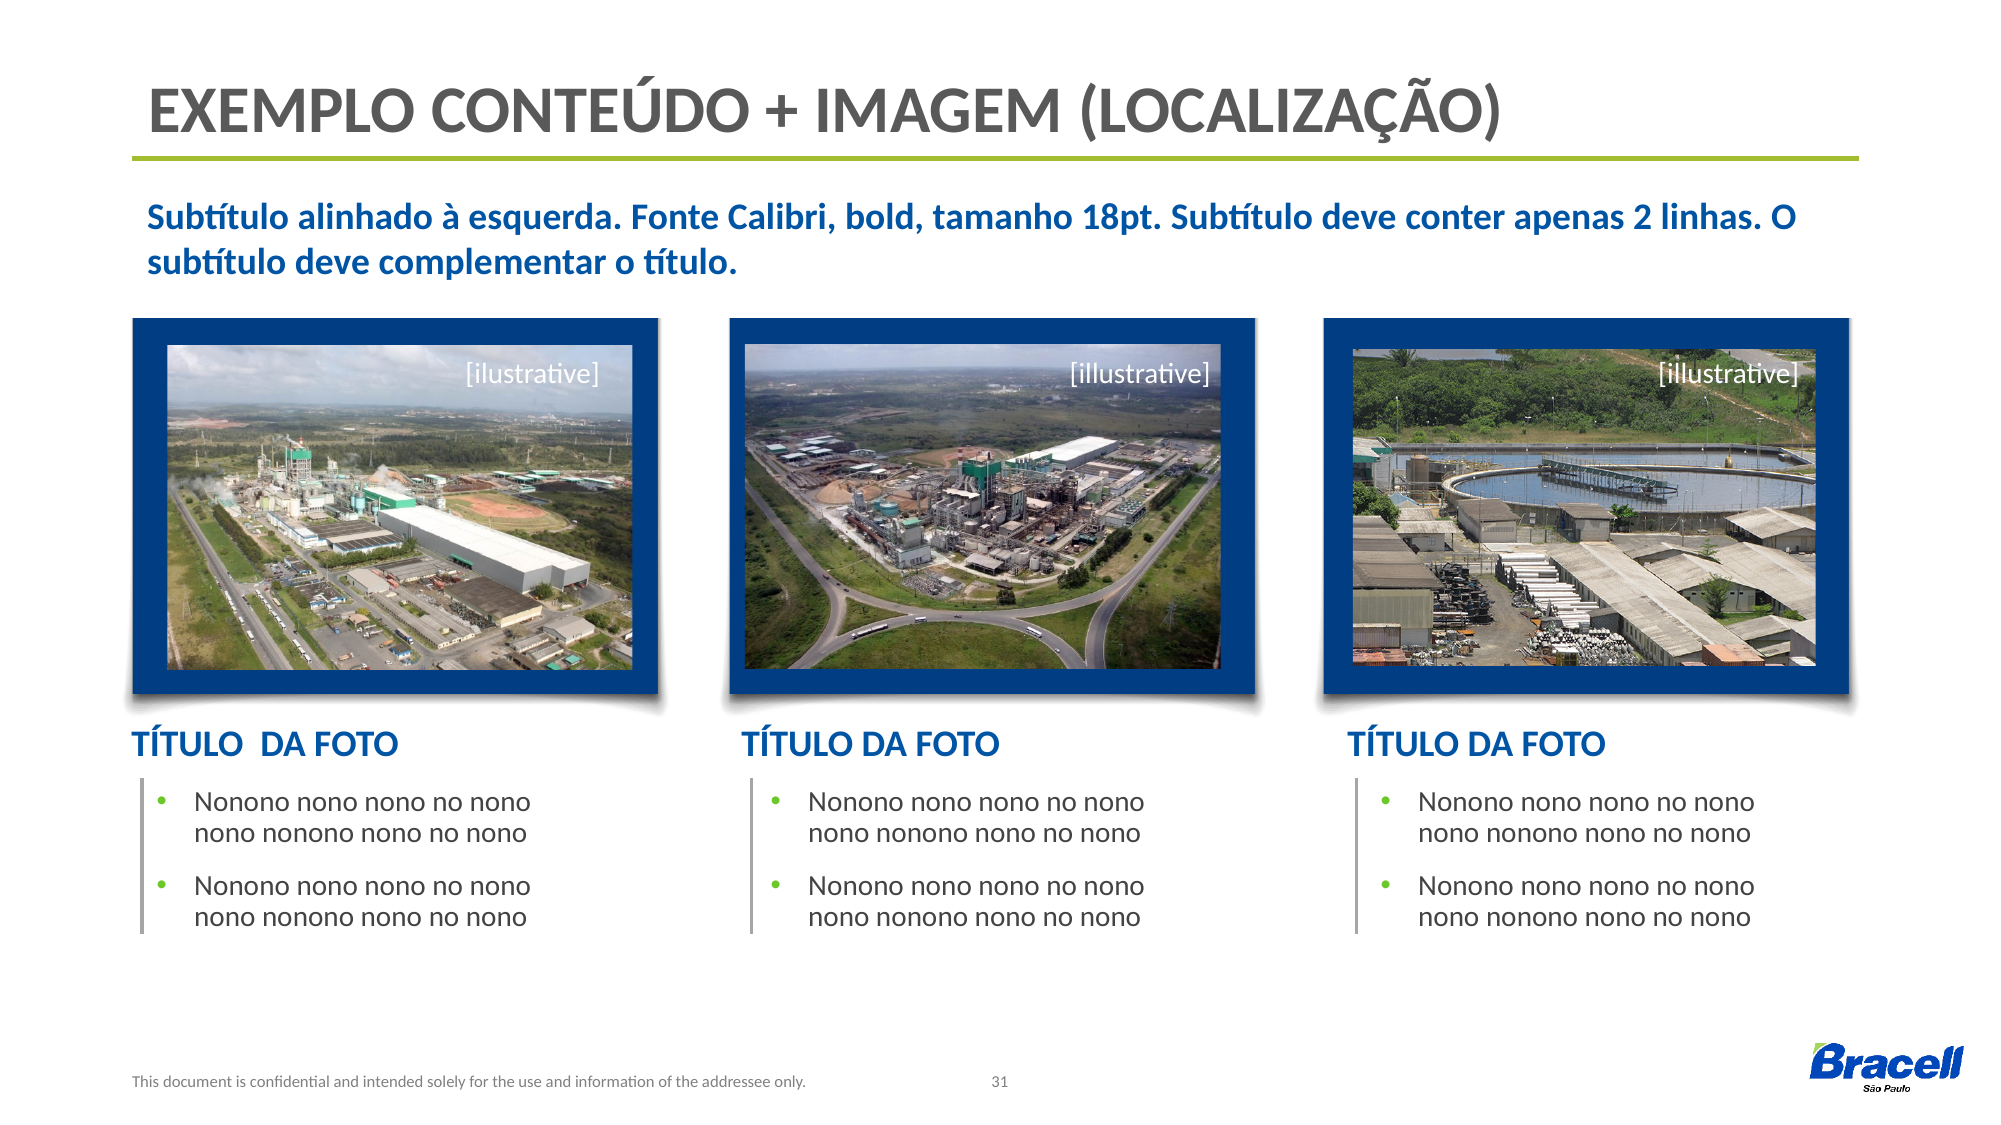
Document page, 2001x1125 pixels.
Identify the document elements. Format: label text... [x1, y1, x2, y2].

text_box Nonono nono nono no nono nono nonono nono no nono Nonono nono nono no nono nono nonono nono no nono [141, 779, 606, 996]
text_box TÍTULO DA FOTO [726, 718, 1208, 786]
list Subtítulo alinhado à esquerda. Fonte Calibri, bold, tamanho 18pt. Subtítulo deve conter apenas 2 linhas. O subtítulo deve complementar o título. [131, 184, 1845, 303]
title EXEMPLO CONTEÚDO + IMAGEM (LOCALIZAÇÃO) [133, 43, 1847, 155]
picture [696, 318, 1288, 718]
text_box Nonono nono nono no nono nono nonono nono no nono Nonono nono nono no nono nono nonono nono no nono [1365, 779, 1830, 996]
picture [1809, 1043, 1964, 1092]
text_box TÍTULO DA FOTO [1332, 718, 1814, 786]
picture [1290, 318, 1882, 718]
text_box Nonono nono nono no nono nono nonono nono no nono Nonono nono nono no nono nono nonono nono no nono [755, 779, 1220, 996]
text_box TÍTULO DA FOTO [116, 718, 598, 786]
picture [99, 318, 691, 718]
text_box [1808, 1030, 1972, 1104]
